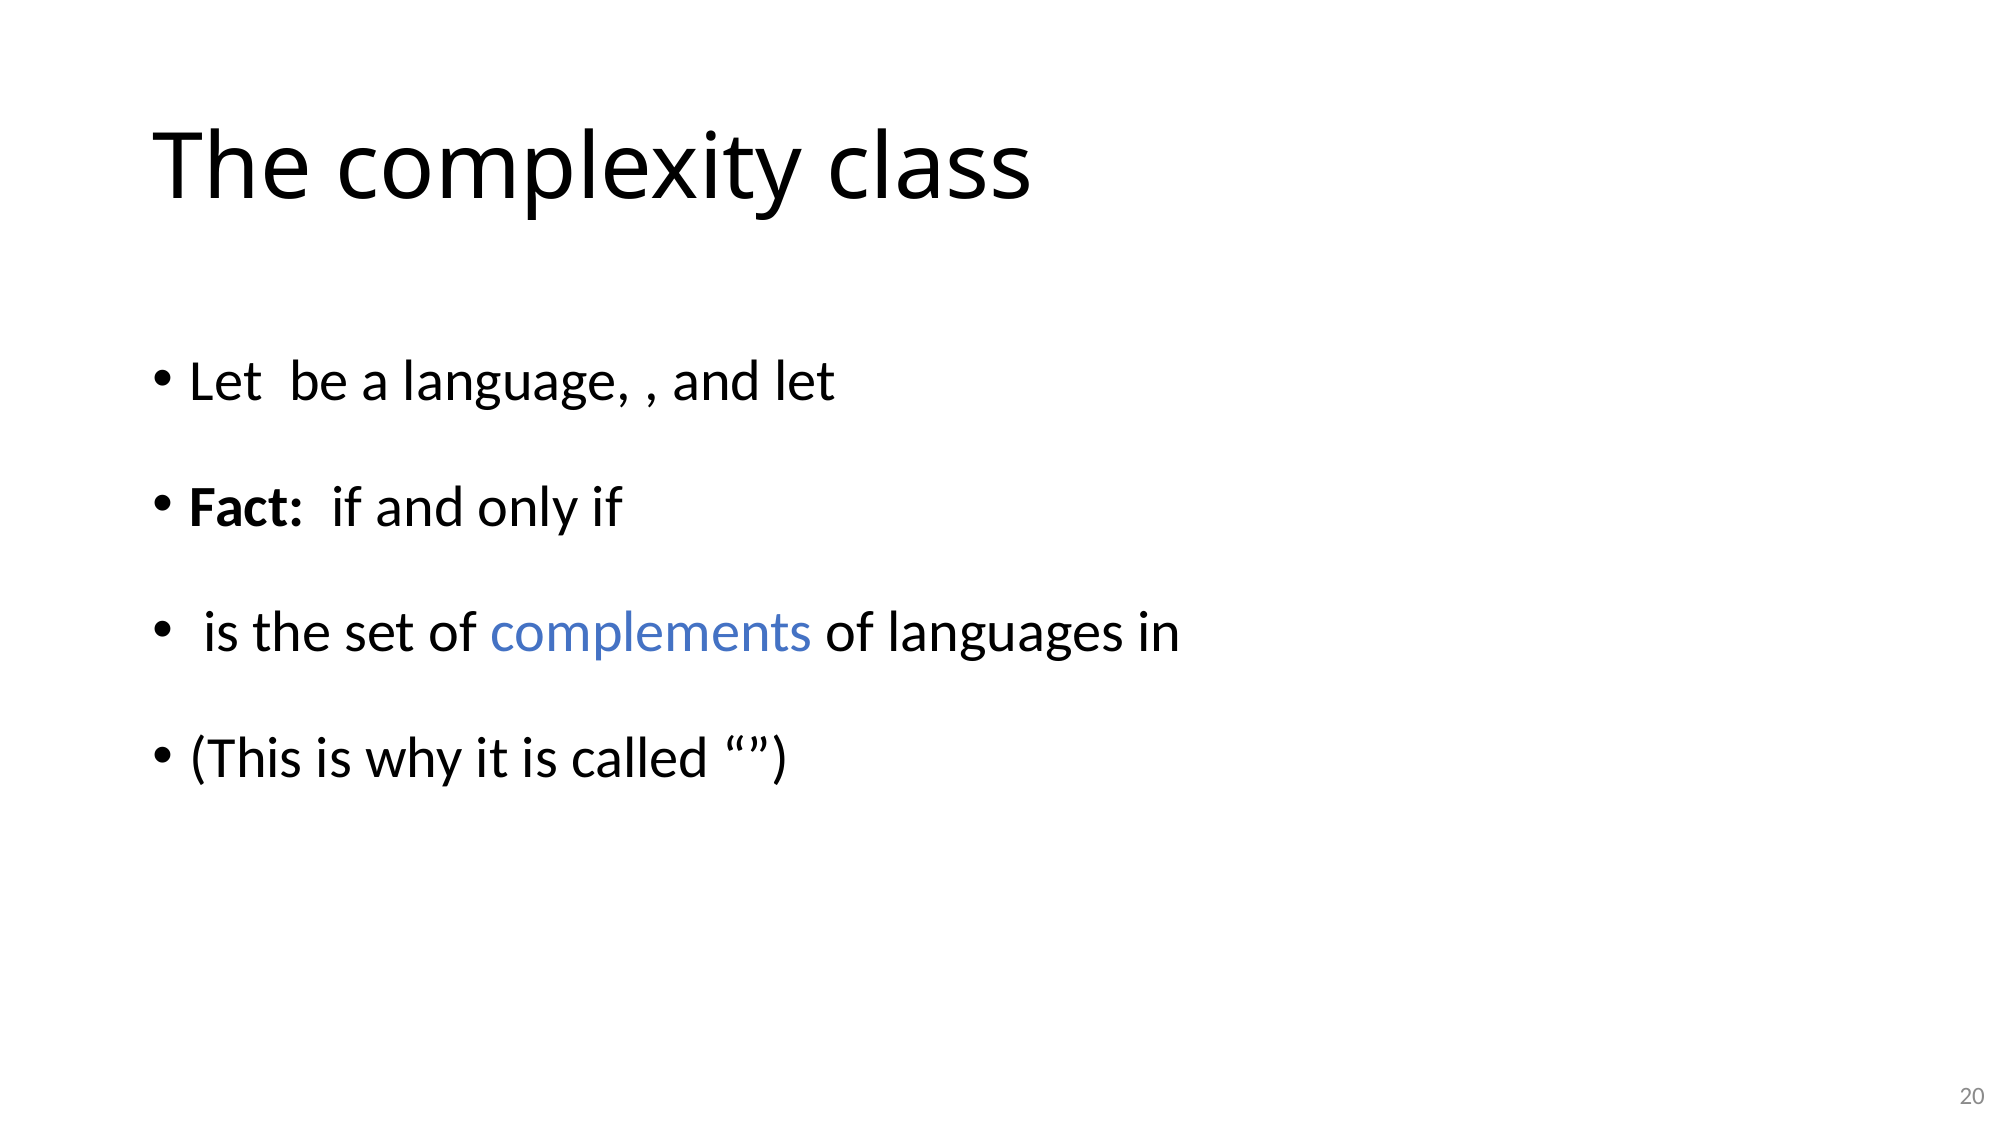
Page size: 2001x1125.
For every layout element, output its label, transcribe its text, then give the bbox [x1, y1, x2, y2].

slide_number 20 [1550, 1064, 2000, 1125]
